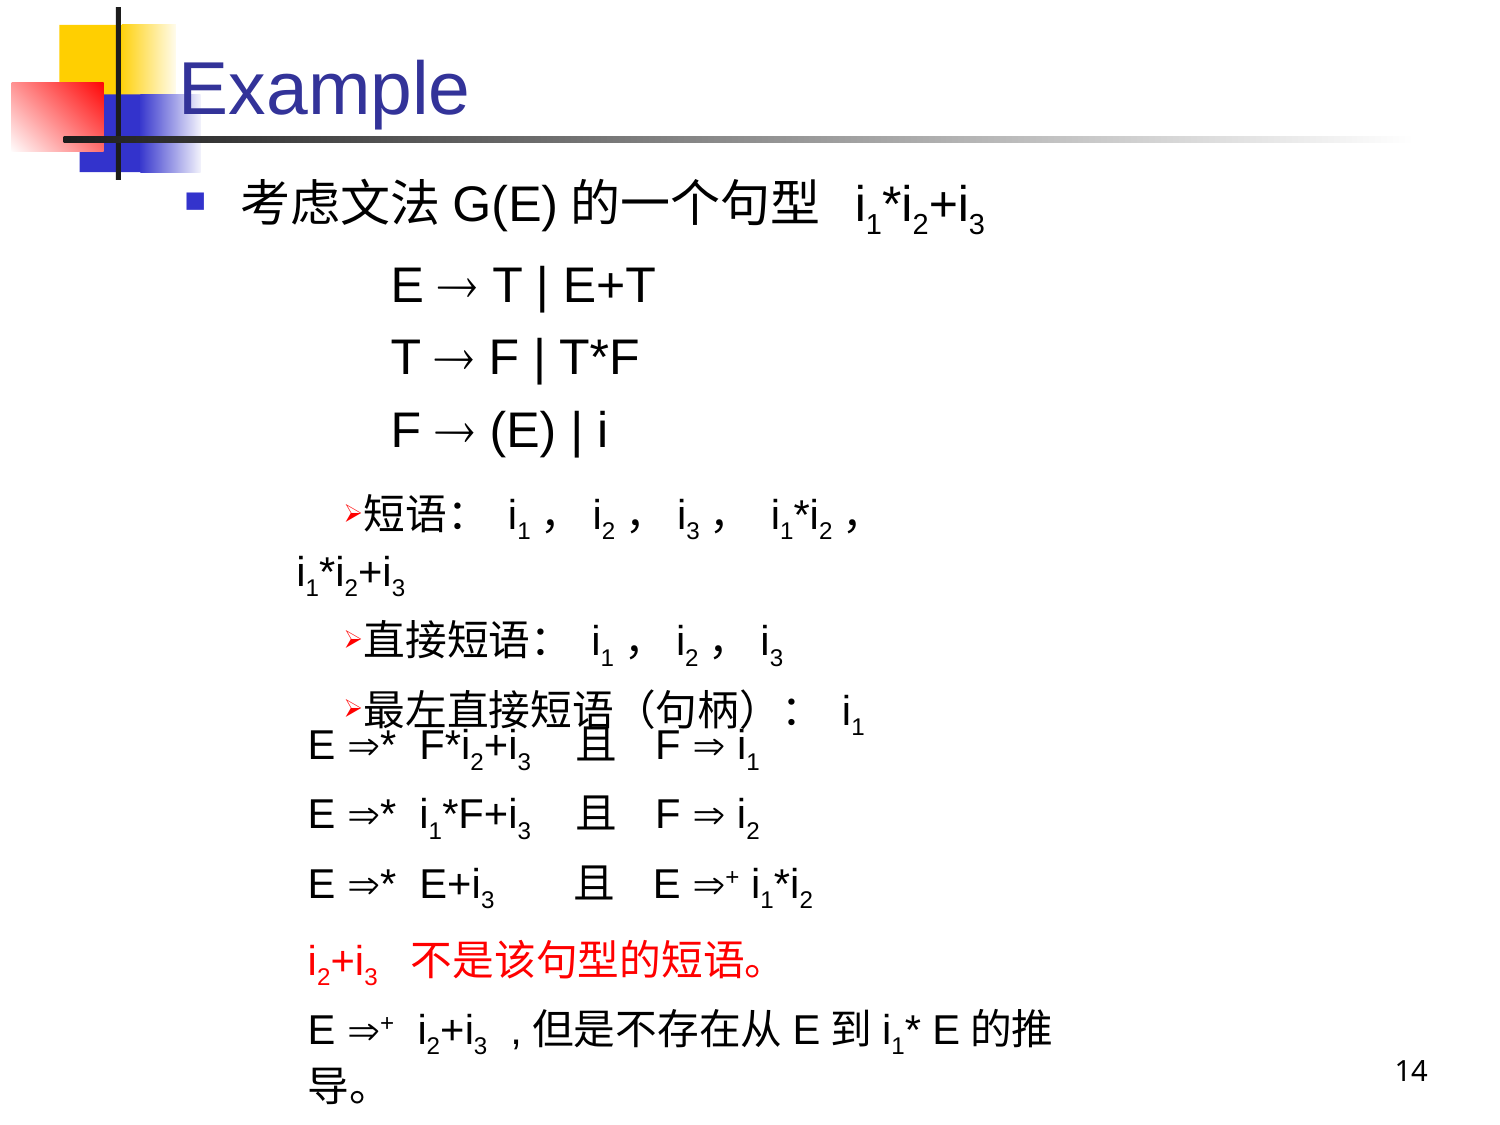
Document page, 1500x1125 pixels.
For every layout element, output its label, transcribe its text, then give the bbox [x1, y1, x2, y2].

slide_number 14 [1130, 1023, 1444, 1100]
text_box i2+i3 不是该句型的短语。 E + i2+i3 ,但是不存在从E到i1* E的推导。 [292, 925, 1124, 1117]
text_box 短语： i1，i2，i3， i1*i2， i1*i2+i3 直接短语： i1，i2，i3 最左直接短语（句柄）： i1 [246, 480, 1008, 748]
title Example [163, 34, 1466, 138]
list 考虑文法G(E)的一个句型 i1*i2+i3 E  T | E+T T  F | T*F F  (E) | i [168, 163, 1466, 1032]
text_box E * F*i2+i3 且 F  i1 E * i1*F+i3 且 F  i2 E * E+i3 且 E + i1*i2 [292, 710, 950, 921]
